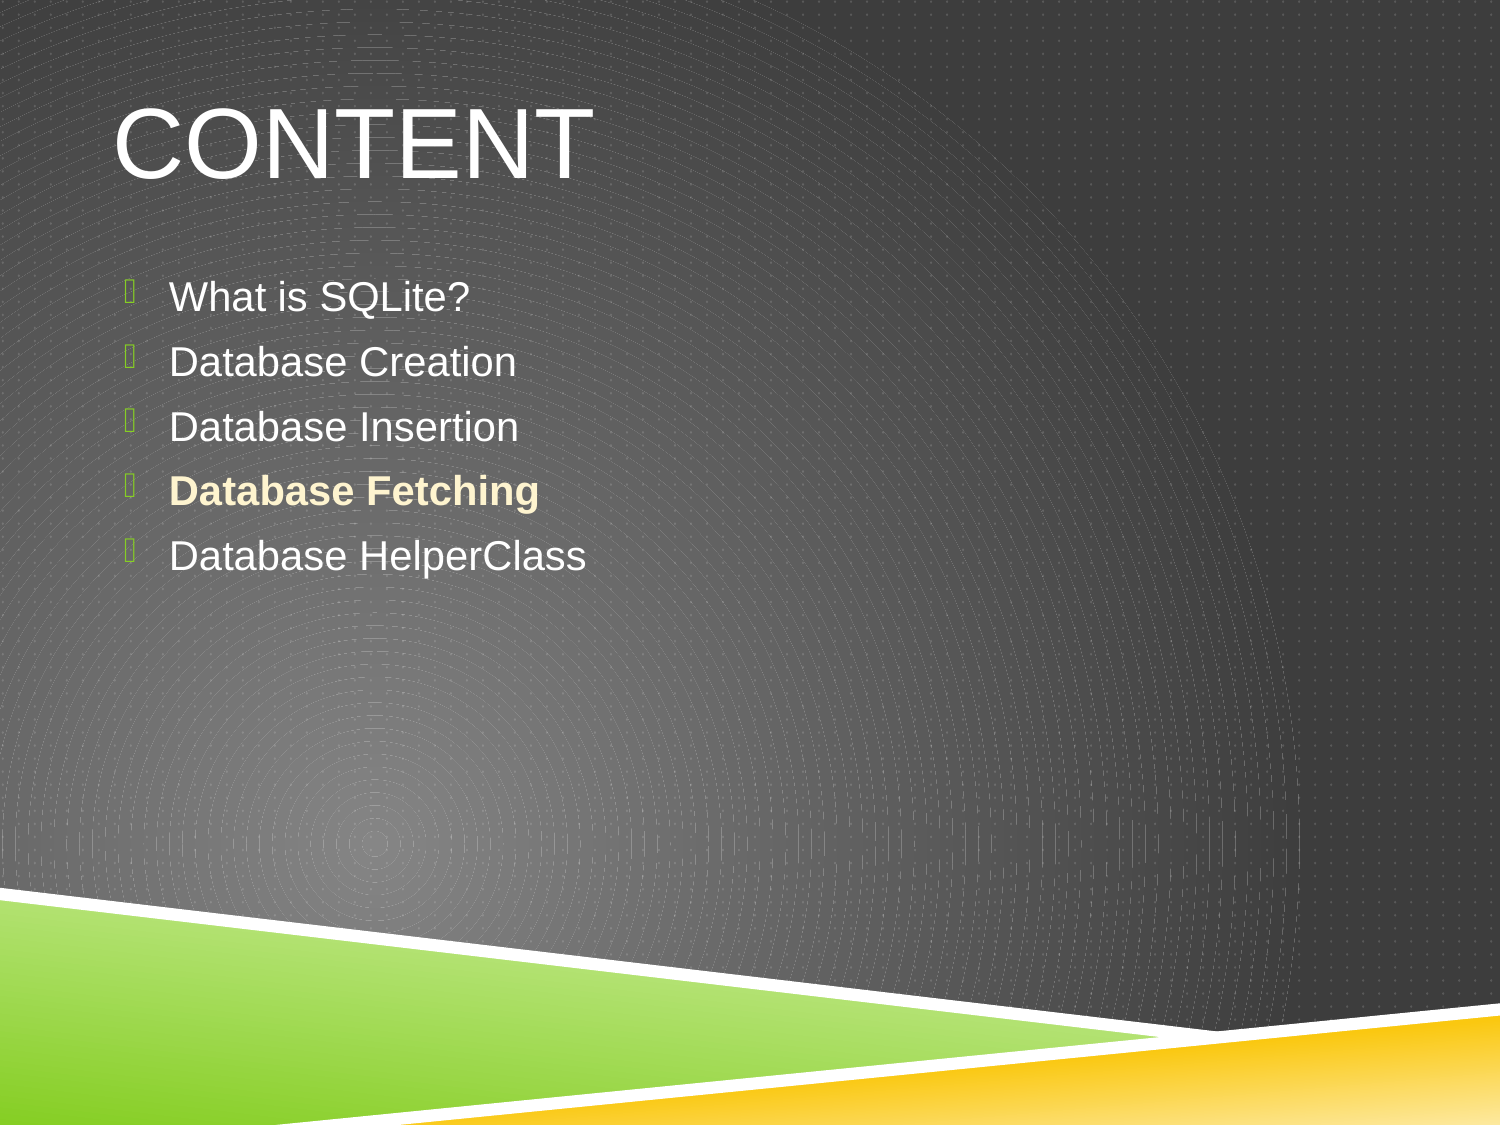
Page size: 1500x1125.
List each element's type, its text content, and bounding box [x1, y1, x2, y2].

title content [112, 45, 1388, 233]
list What is SQLite? Database Creation Database Insertion Database Fetching Database HelperClass [112, 262, 1388, 875]
